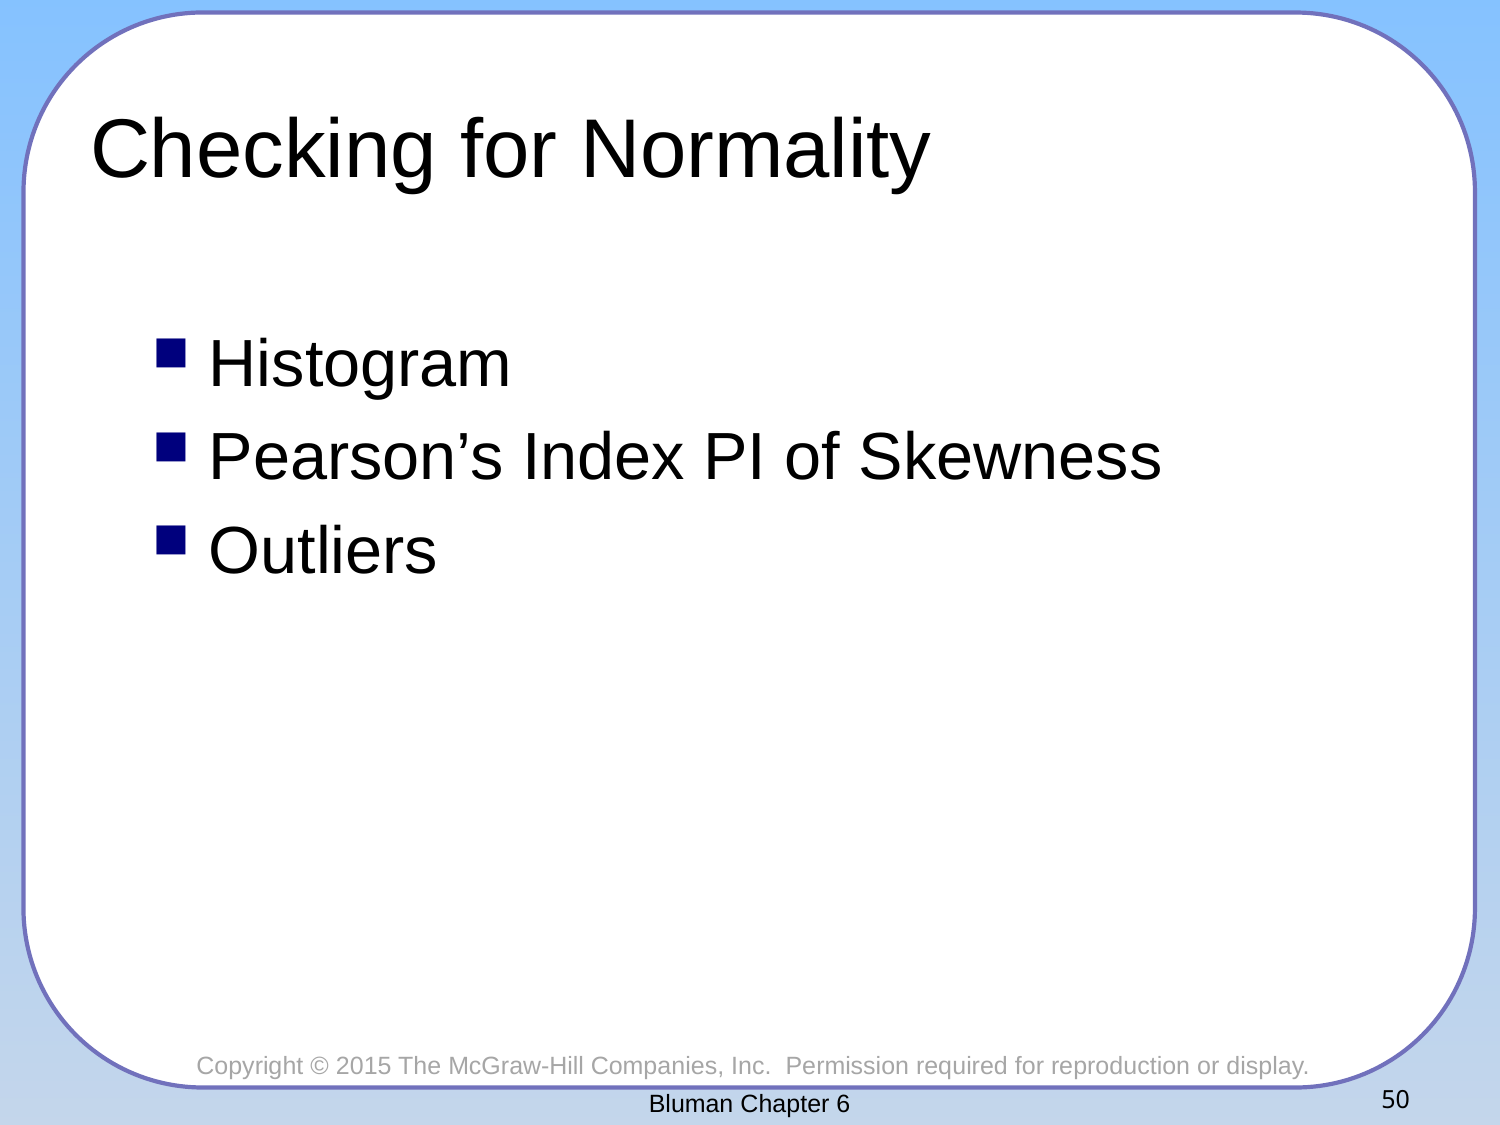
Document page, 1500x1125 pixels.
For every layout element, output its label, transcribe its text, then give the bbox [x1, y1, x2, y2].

title Checking for Normality [75, 62, 1425, 225]
list Histogram Pearson’s Index PI of Skewness Outliers [137, 312, 1250, 1000]
footer Bluman Chapter 6 [512, 1049, 988, 1125]
slide_number 50 [1074, 1049, 1426, 1125]
